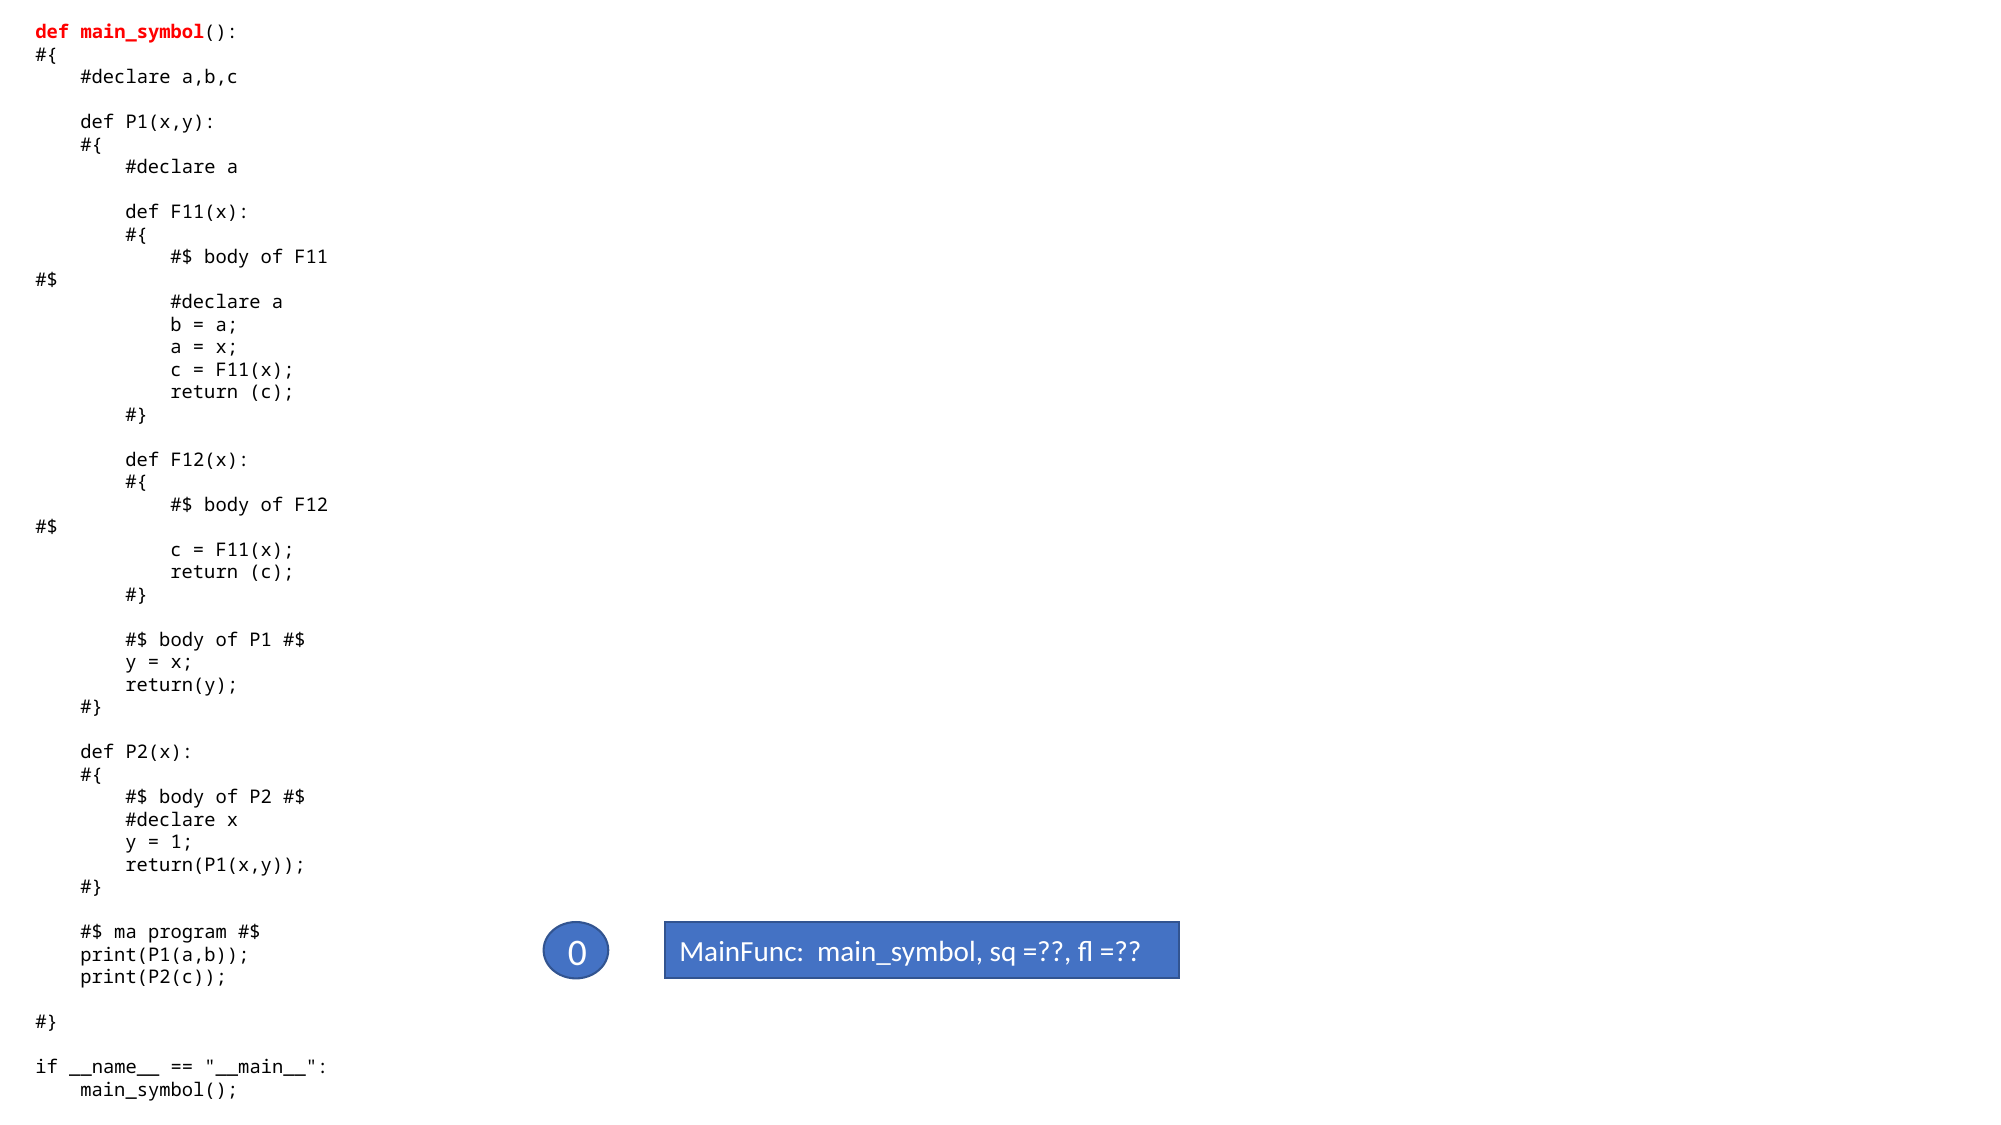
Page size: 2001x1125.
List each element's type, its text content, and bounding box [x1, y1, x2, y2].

text_box MainFunc: main_symbol, sq =??, fl =?? [664, 921, 1180, 979]
text_box def main_symbol(): #{ #declare a,b,c def P1(x,y): #{ #declare a def F11(x): #{ #$ body of F11 #$ #declare a b = a; a = x; c = F11(x); return (c); #} def F12(x): #{ #$ body of F12 #$ c = F11(x); return (c); #} #$ body of P1 #$ y = x; return(y); #} def P2(x): #{ #$ body of P2 #$ #declare x y = 1; return(P1(x,y)); #} #$ ma program #$ print(P1(a,b)); print(P2(c)); #} if __name__ == "__main__": main_symbol(); [20, 12, 367, 1108]
text_box 0 [542, 920, 610, 980]
